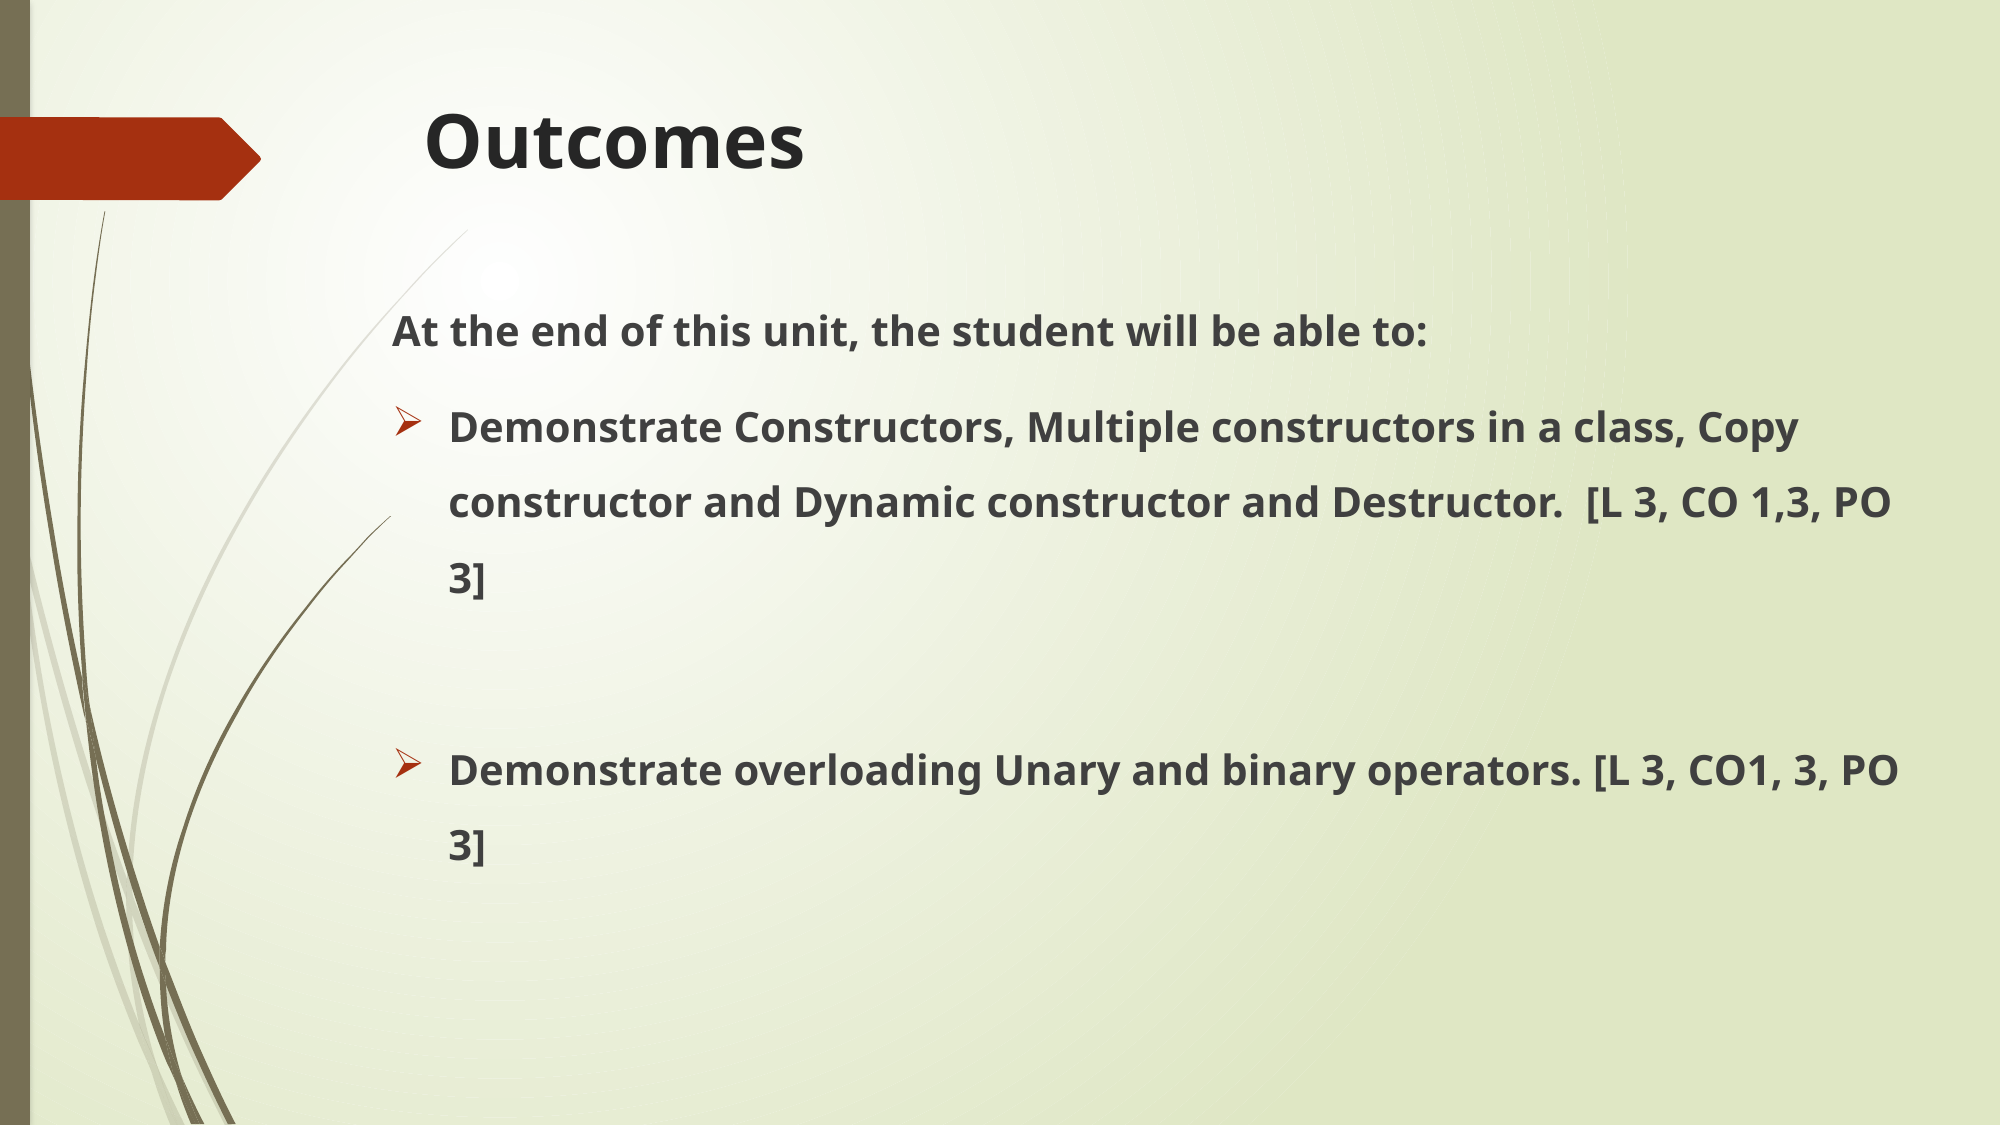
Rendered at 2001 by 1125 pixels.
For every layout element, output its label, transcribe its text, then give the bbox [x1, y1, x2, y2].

list At the end of this unit, the student will be able to: Demonstrate Constructors, Multiple constructors in a class, Copy constructor and Dynamic constructor and Destructor. [L 3, CO 1,3, PO 3] Demonstrate overloading Unary and binary operators. [L 3, CO1, 3, PO 3] [377, 272, 1955, 893]
title Outcomes [408, 85, 1871, 272]
